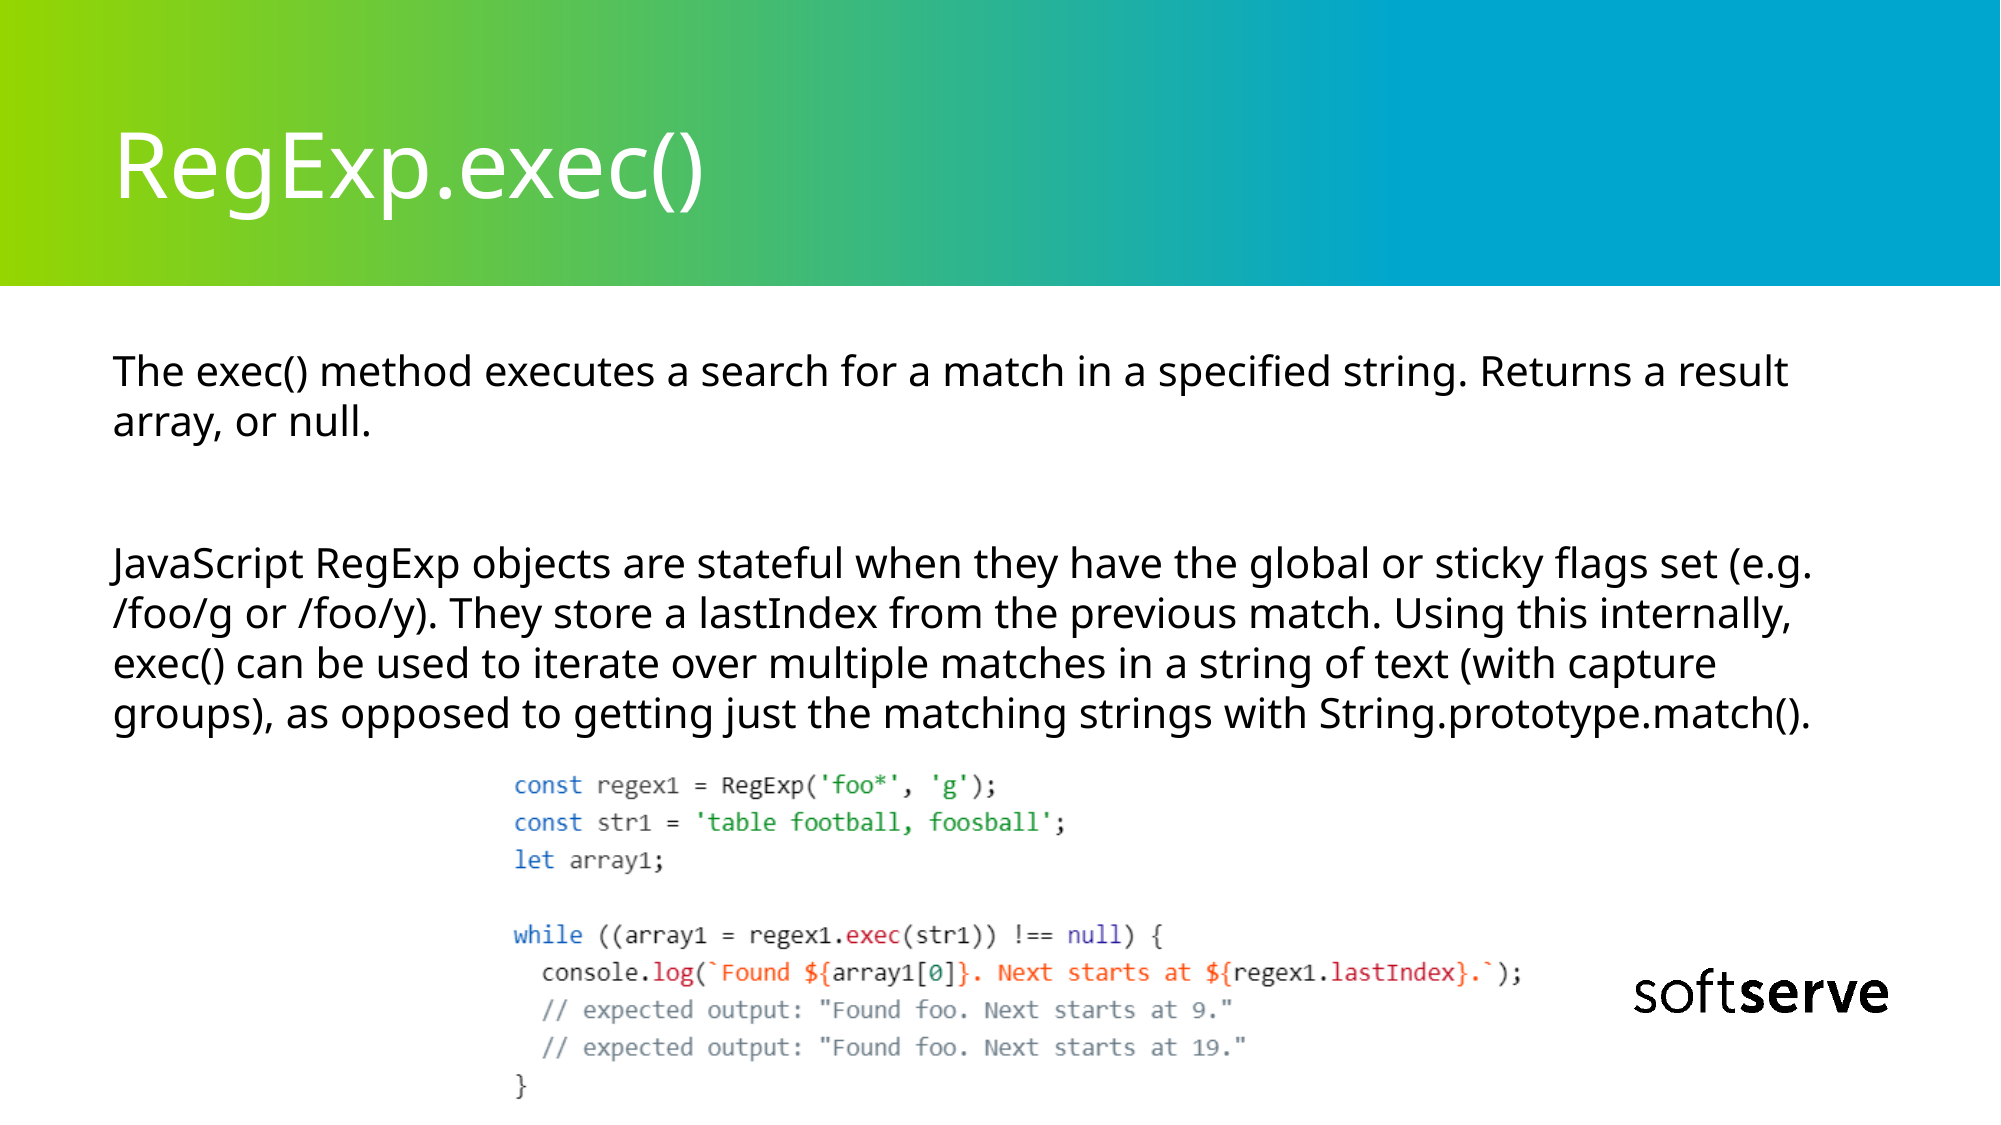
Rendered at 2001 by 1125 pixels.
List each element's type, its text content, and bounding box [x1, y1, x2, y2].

picture [1634, 968, 1888, 1013]
list The exec() method executes a search for a match in a specified string. Returns a result array, or null. JavaScript RegExp objects are stateful when they have the global or sticky flags set (e.g. /foo/g or /foo/y). They store a lastIndex from the previous match. Using this internally, exec() can be used to iterate over multiple matches in a string of text (with capture groups), as opposed to getting just the matching strings with String.prototype.match(). [112, 337, 1888, 900]
title RegExp.exec() [112, 112, 1888, 225]
picture [507, 769, 1537, 1125]
